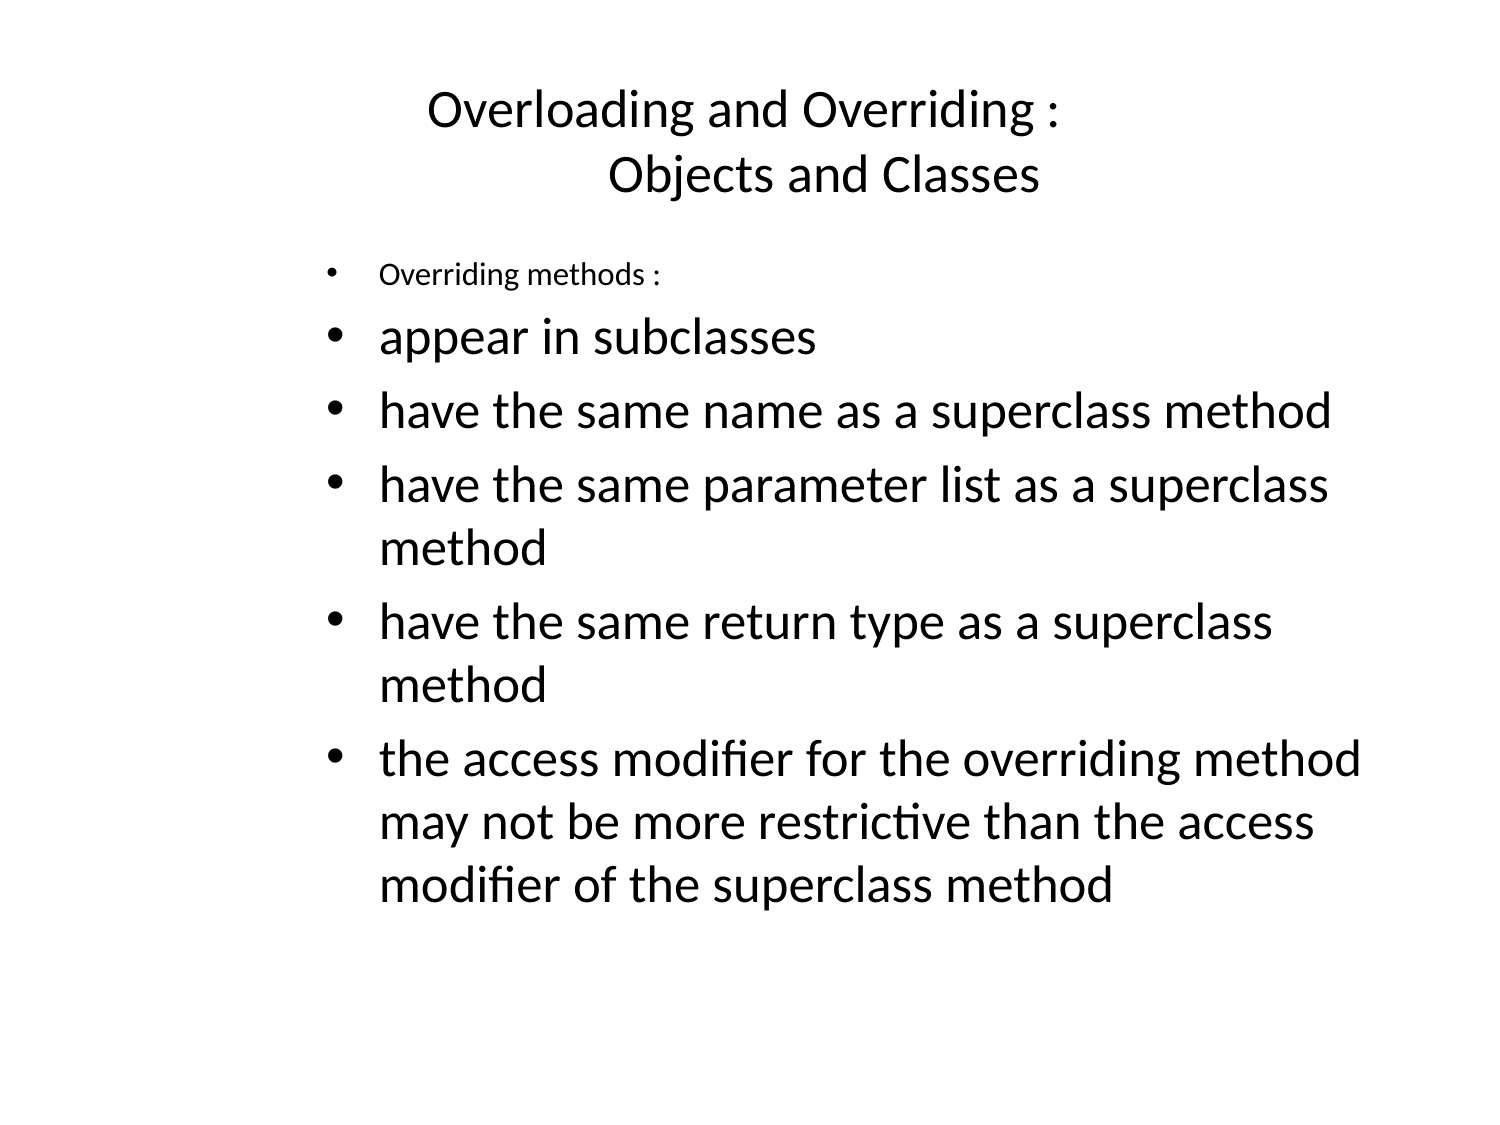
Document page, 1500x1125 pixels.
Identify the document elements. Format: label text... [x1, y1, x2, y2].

title Overloading and Overriding : Objects and Classes [75, 45, 1425, 233]
list Overriding methods : appear in subclasses have the same name as a superclass method have the same parameter list as a superclass method have the same return type as a superclass method the access modifier for the overriding method may not be more restrictive than the access modifier of the superclass method [311, 244, 1457, 928]
